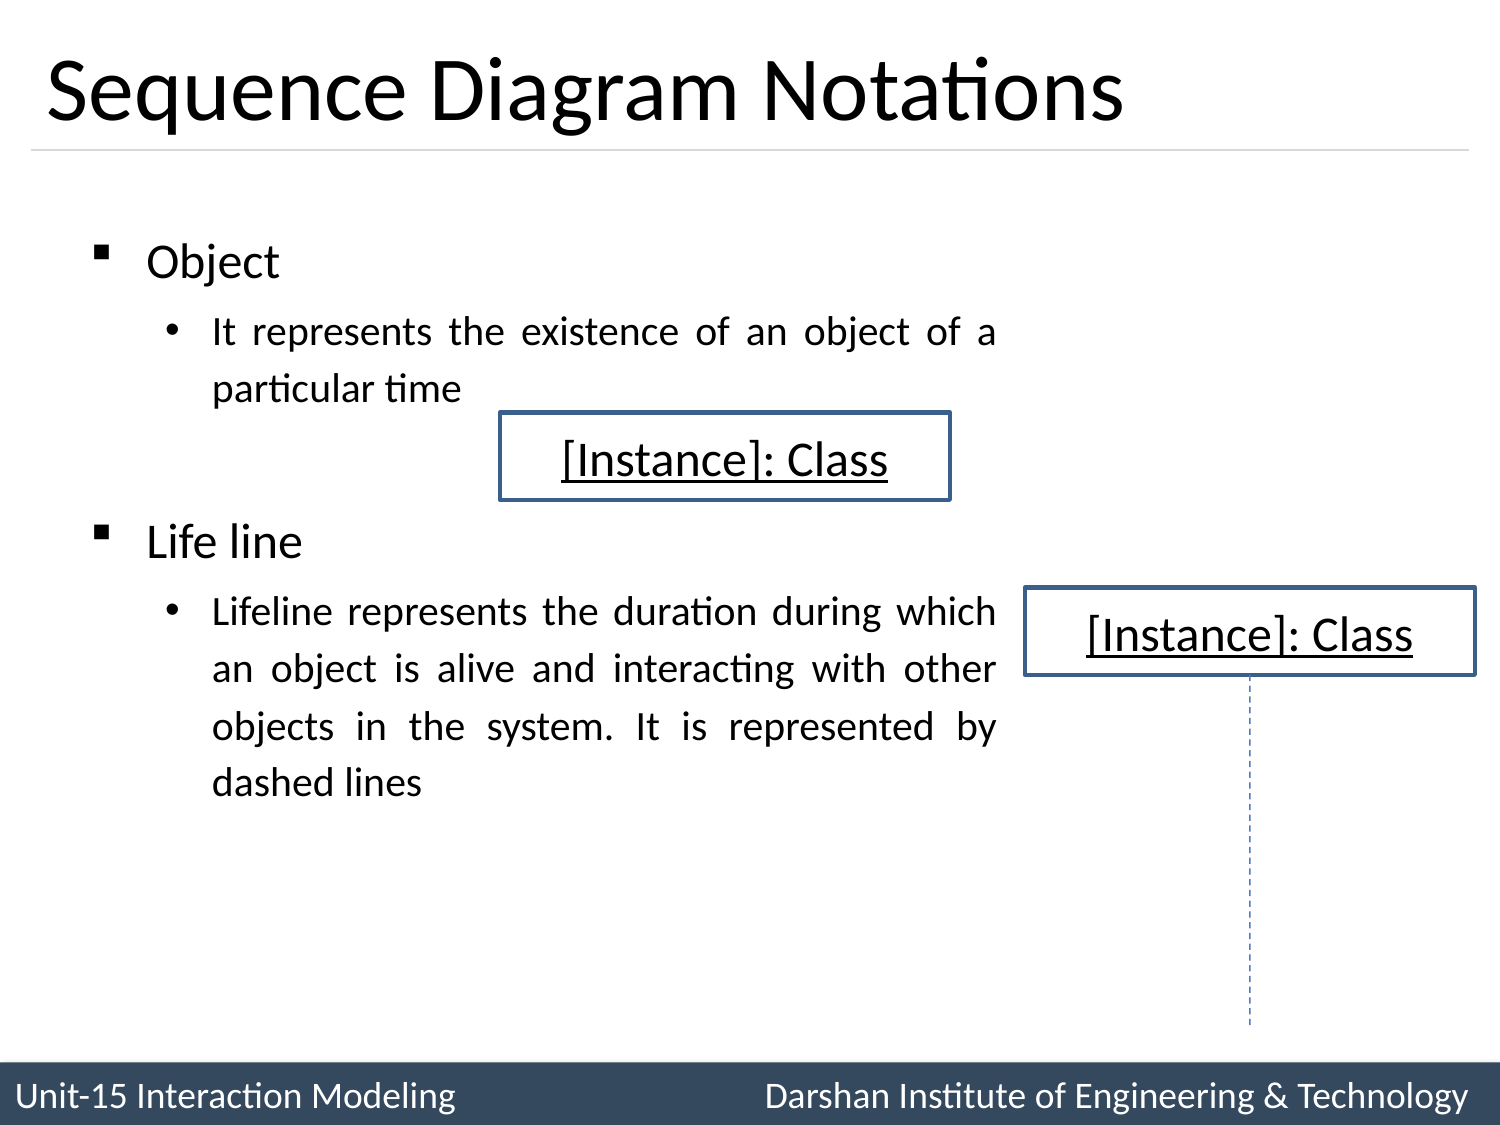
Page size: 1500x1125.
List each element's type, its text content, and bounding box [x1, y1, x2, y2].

list Object It represents the existence of an object of a particular time Life line Lifeline represents the duration during which an object is alive and interacting with other objects in the system. It is represented by dashed lines [75, 212, 1013, 955]
text_box [Instance]: Class [1023, 585, 1477, 677]
text_box [Instance]: Class [498, 410, 952, 502]
title Sequence Diagram Notations [31, 17, 1469, 150]
